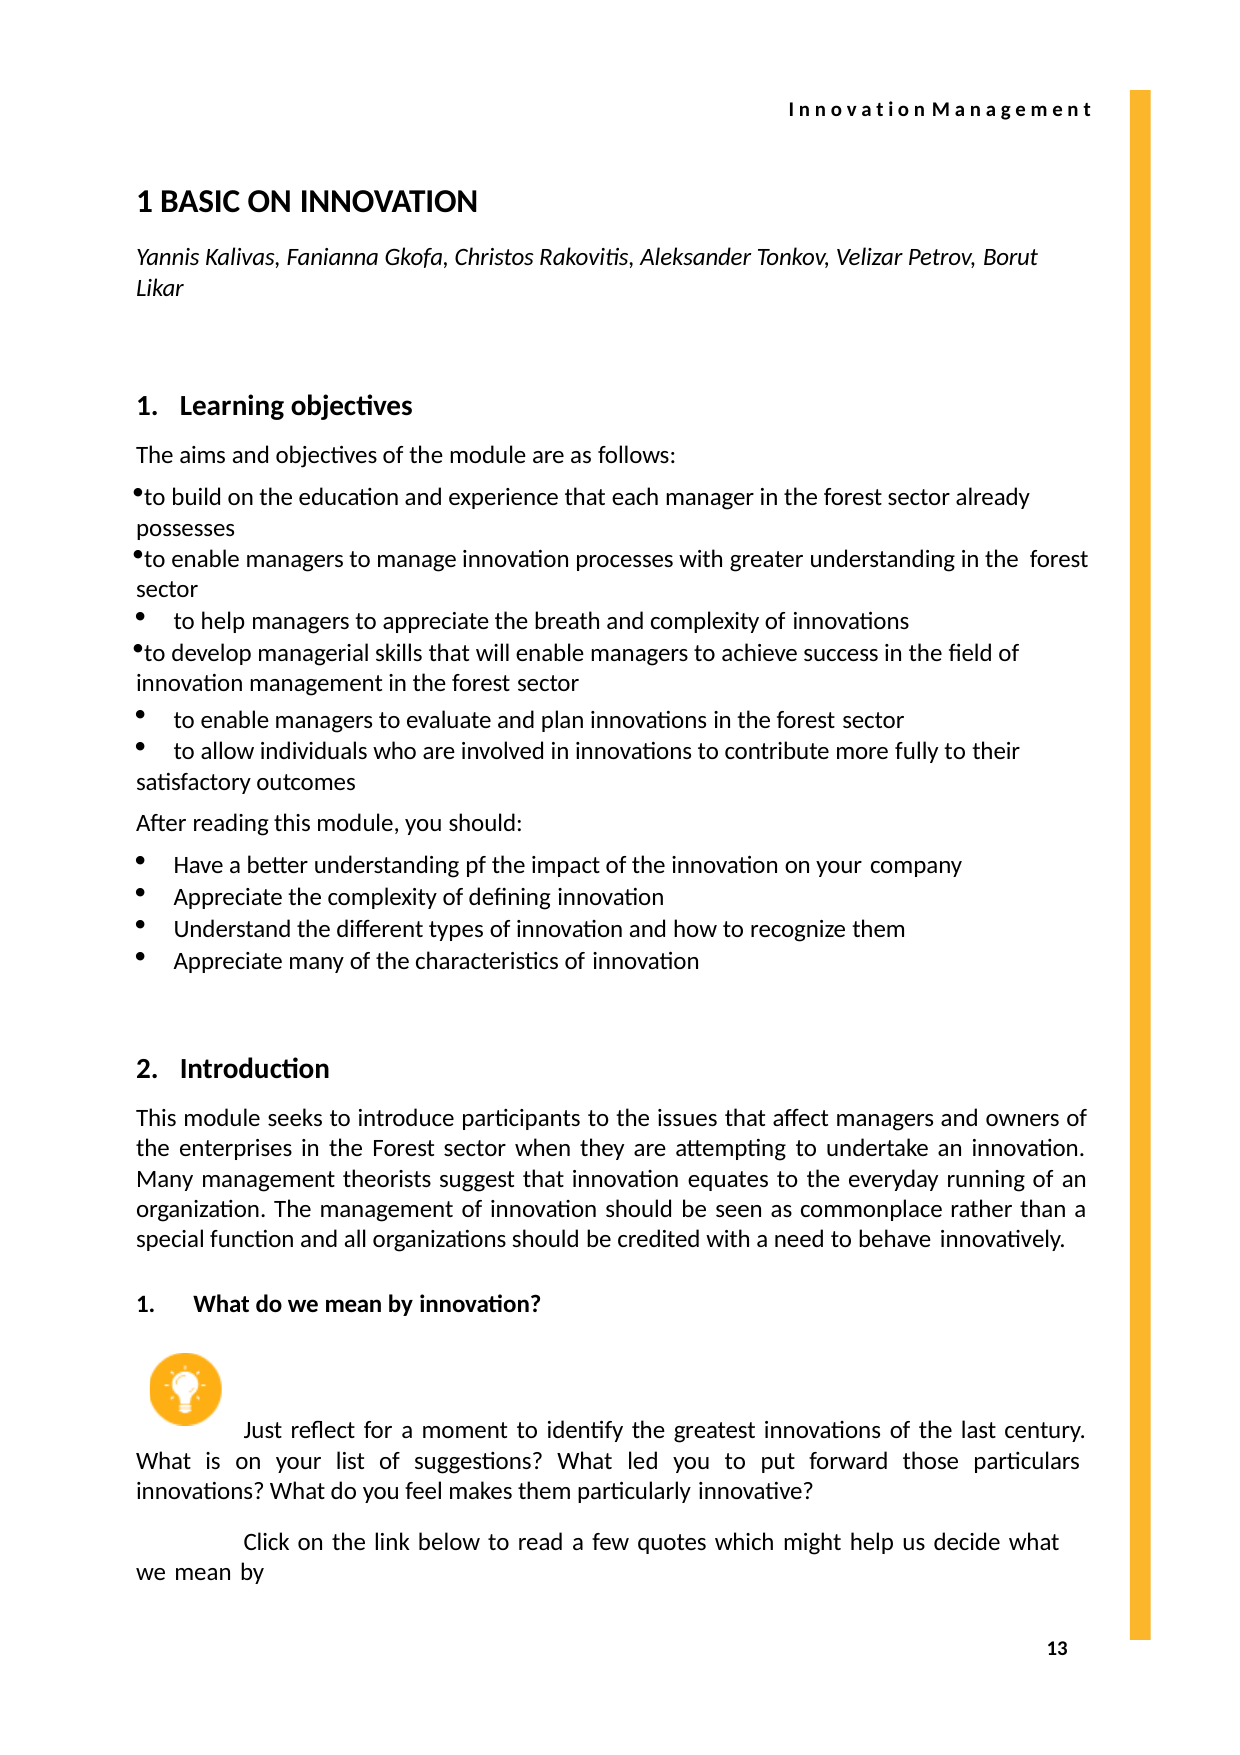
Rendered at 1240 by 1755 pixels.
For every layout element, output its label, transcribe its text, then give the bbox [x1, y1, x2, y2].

text_box Have a better understanding pf the impact of the innovation on your company Appreciate the complexity of defining innovation Understand the different types of innovation and how to recognize them Appreciate many of the characteristics of innovation Introduction This module seeks to introduce participants to the issues that affect managers and owners of the enterprises in the Forest sector when they are attempting to undertake an innovation. Many management theorists suggest that innovation equates to the everyday running of an organization. The management of innovation should be seen as commonplace rather than a special function and all organizations should be credited with a need to behave innovatively. What do we mean by innovation? [133, 844, 1096, 1318]
text_box [1129, 90, 1151, 1640]
text_box [149, 1353, 222, 1426]
text_box to enable managers to evaluate and plan innovations in the forest sector to allow individuals who are involved in innovations to contribute more fully to their [133, 698, 1095, 765]
text_box satisfactory outcomes After reading this module, you should: [133, 752, 529, 837]
text_box Just reflect for a moment to identify the greatest innovations of the last century. What is on your list of suggestions? What led you to put forward those particulars innovations? What do you feel makes them particularly innovative? Click on the link below to read a few quotes which might help us decide what we mean by 13 [133, 1412, 1096, 1660]
text_box I n n o v a t i o n M a n a g e m e n t BASIC ON INNOVATION Yannis Kalivas, Fanianna Gkofa, Christos Rakovitis, Aleksander Tonkov, Velizar Petrov, Borut Likar Learning objectives The aims and objectives of the module are as follows: to build on the education and experience that each manager in the forest sector already possesses to enable managers to manage innovation processes with greater understanding in the forest sector to help managers to appreciate the breath and complexity of innovations to develop managerial skills that will enable managers to achieve success in the field of innovation management in the forest sector [133, 93, 1096, 697]
